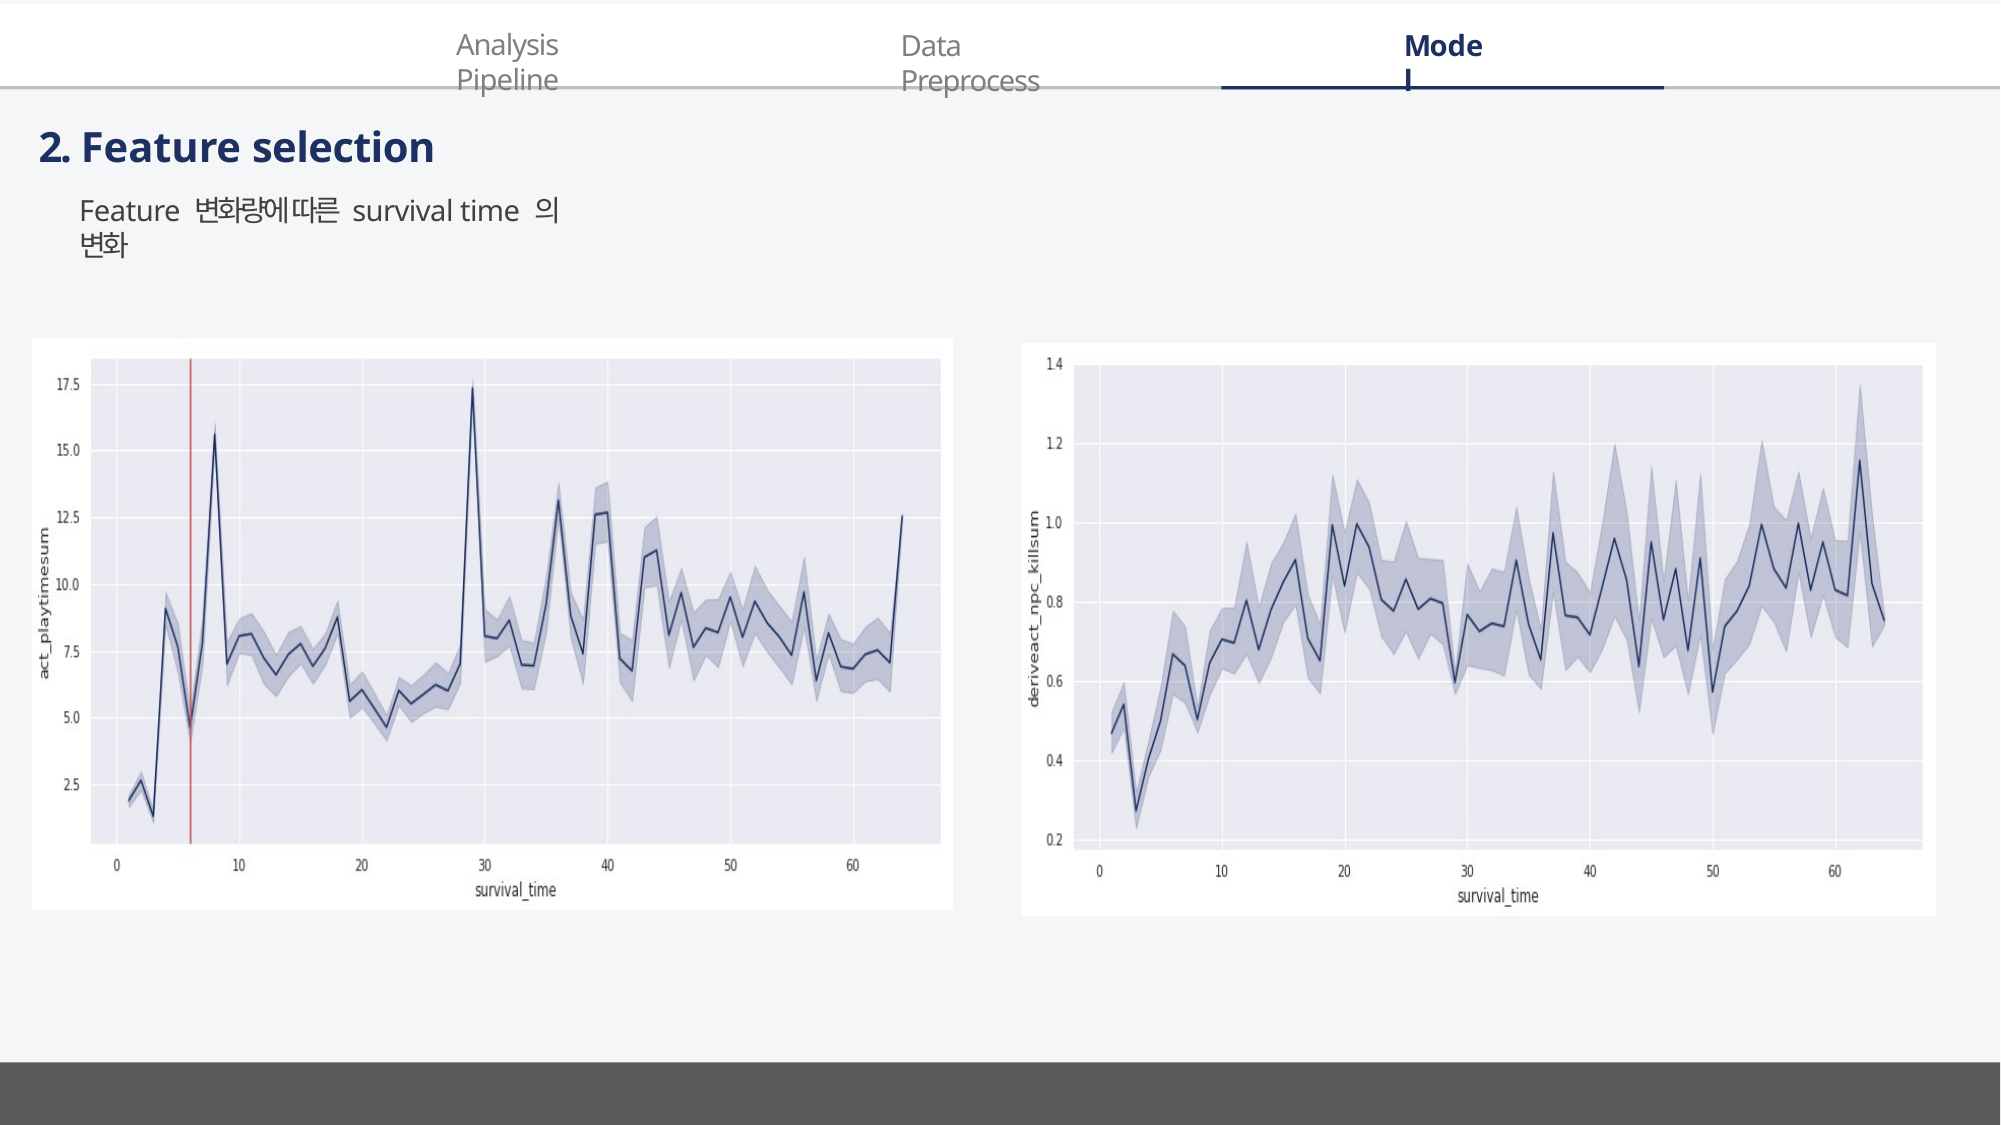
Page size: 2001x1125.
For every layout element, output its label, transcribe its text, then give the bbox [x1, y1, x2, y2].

text_box Model [1401, 88, 1484, 98]
text_box Analysis Pipeline [453, 24, 661, 97]
text_box Data Preprocess [898, 25, 1102, 98]
text_box [31, 338, 954, 911]
text_box 2. Feature selection Feature 변화량에 따른 survival time 의 변화 [36, 89, 593, 262]
text_box [1021, 343, 1936, 916]
text_box Model [1401, 25, 1484, 87]
